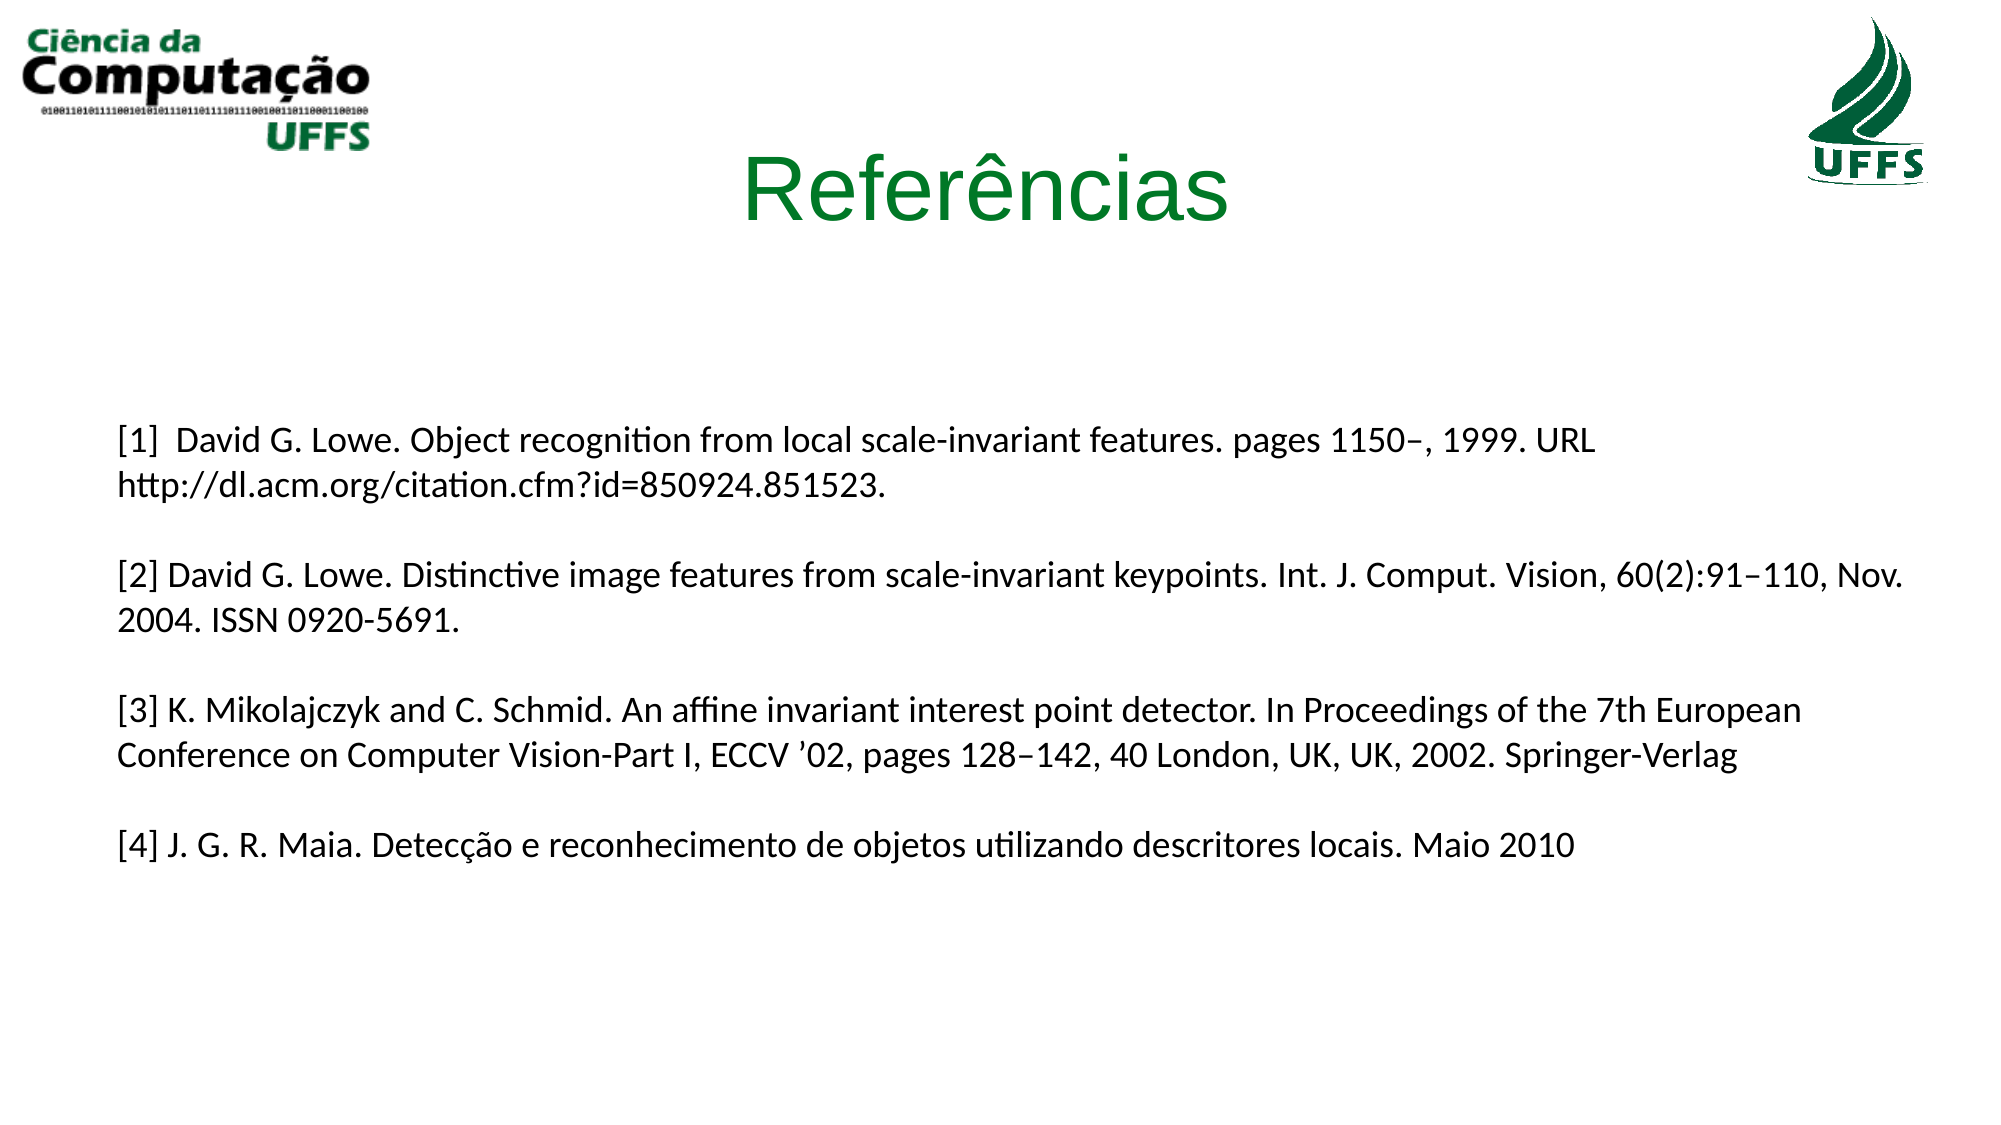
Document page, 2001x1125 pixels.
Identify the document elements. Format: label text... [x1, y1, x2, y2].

text_box Referências [242, 87, 1731, 295]
picture [21, 25, 374, 151]
picture [1808, 16, 1930, 185]
text_box [1] David G. Lowe. Object recognition from local scale-invariant features. pages 1150–, 1999. URL http://dl.acm.org/citation.cfm?id=850924.851523. [2] David G. Lowe. Distinctive image features from scale-invariant keypoints. Int. J. Comput. Vision, 60(2):91–110, Nov. 2004. ISSN 0920-5691. [3] K. Mikolajczyk and C. Schmid. An affine invariant interest point detector. In Proceedings of the 7th European Conference on Computer Vision-Part I, ECCV ’02, pages 128–142, 40 London, UK, UK, 2002. Springer-Verlag [4] J. G. R. Maia. Detecção e reconhecimento de objetos utilizando descritores locais. Maio 2010 [102, 407, 1950, 873]
